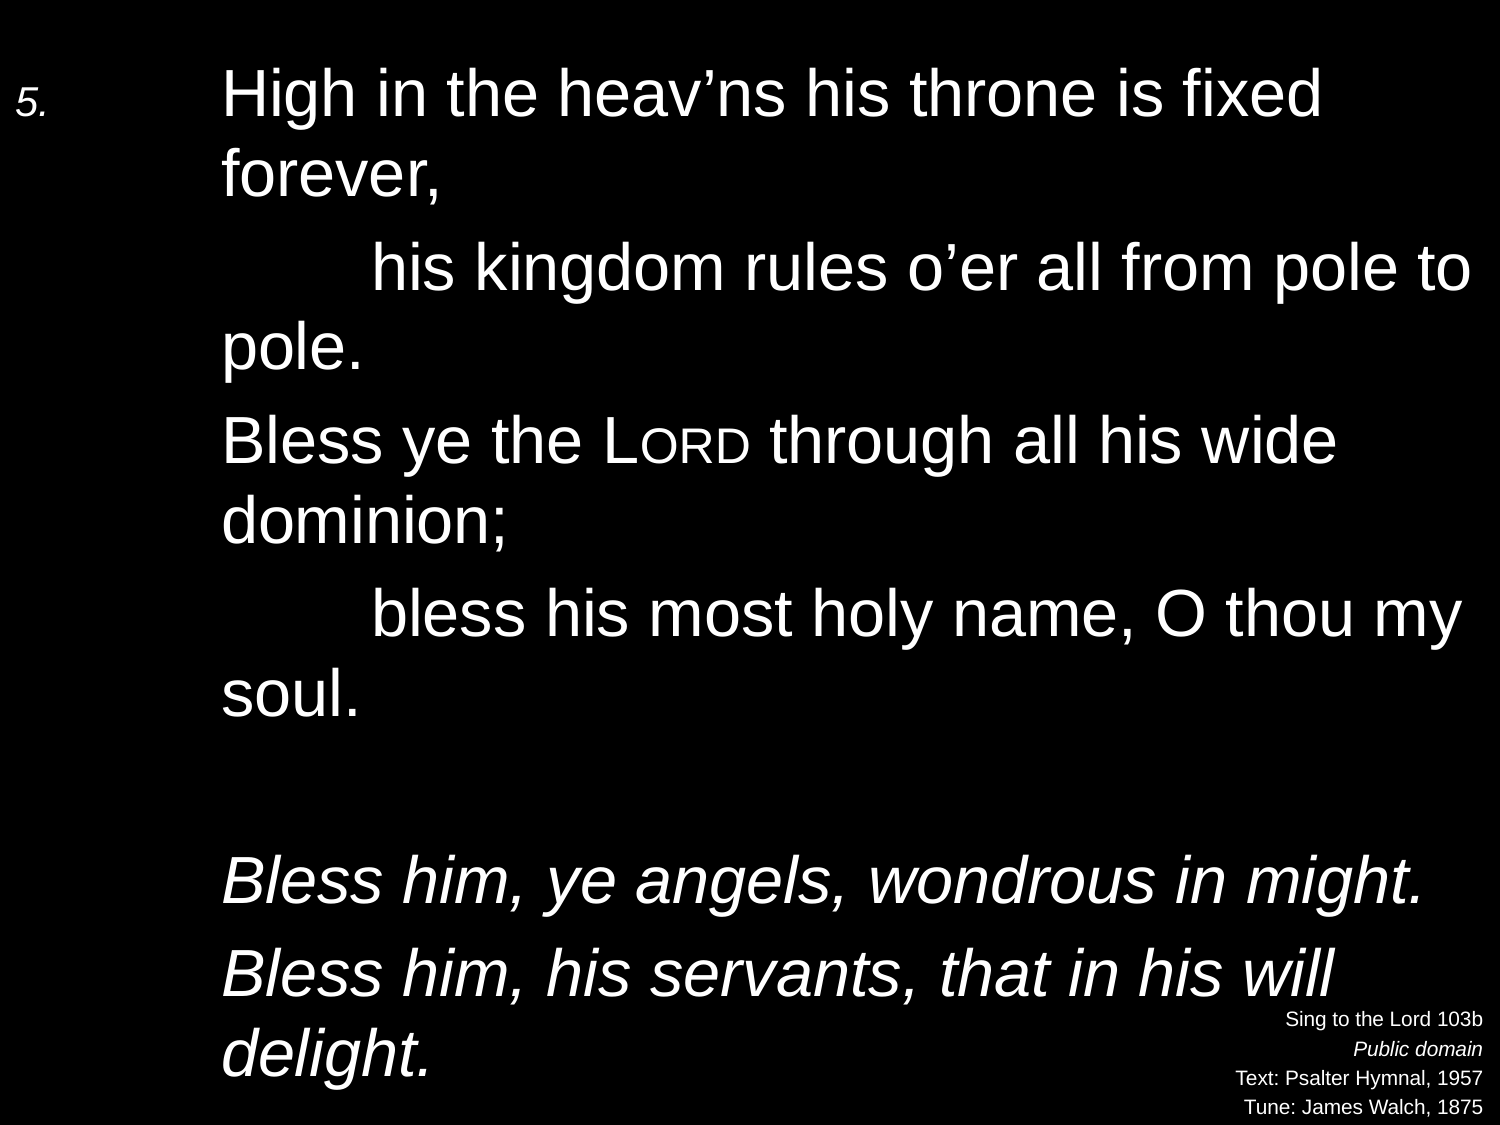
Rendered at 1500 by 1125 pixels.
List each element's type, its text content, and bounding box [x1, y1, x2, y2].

list 5. High in the heav’ns his throne is fixed forever, his kingdom rules o’er all from pole to pole. Bless ye the Lord through all his wide dominion; bless his most holy name, O thou my soul. Bless him, ye angels, wondrous in might. Bless him, his servants, that in his will delight. [0, 42, 1500, 1047]
text_box Sing to the Lord 103b Public domain Text: Psalter Hymnal, 1957 Tune: James Walch, 1875 [0, 998, 1498, 1125]
